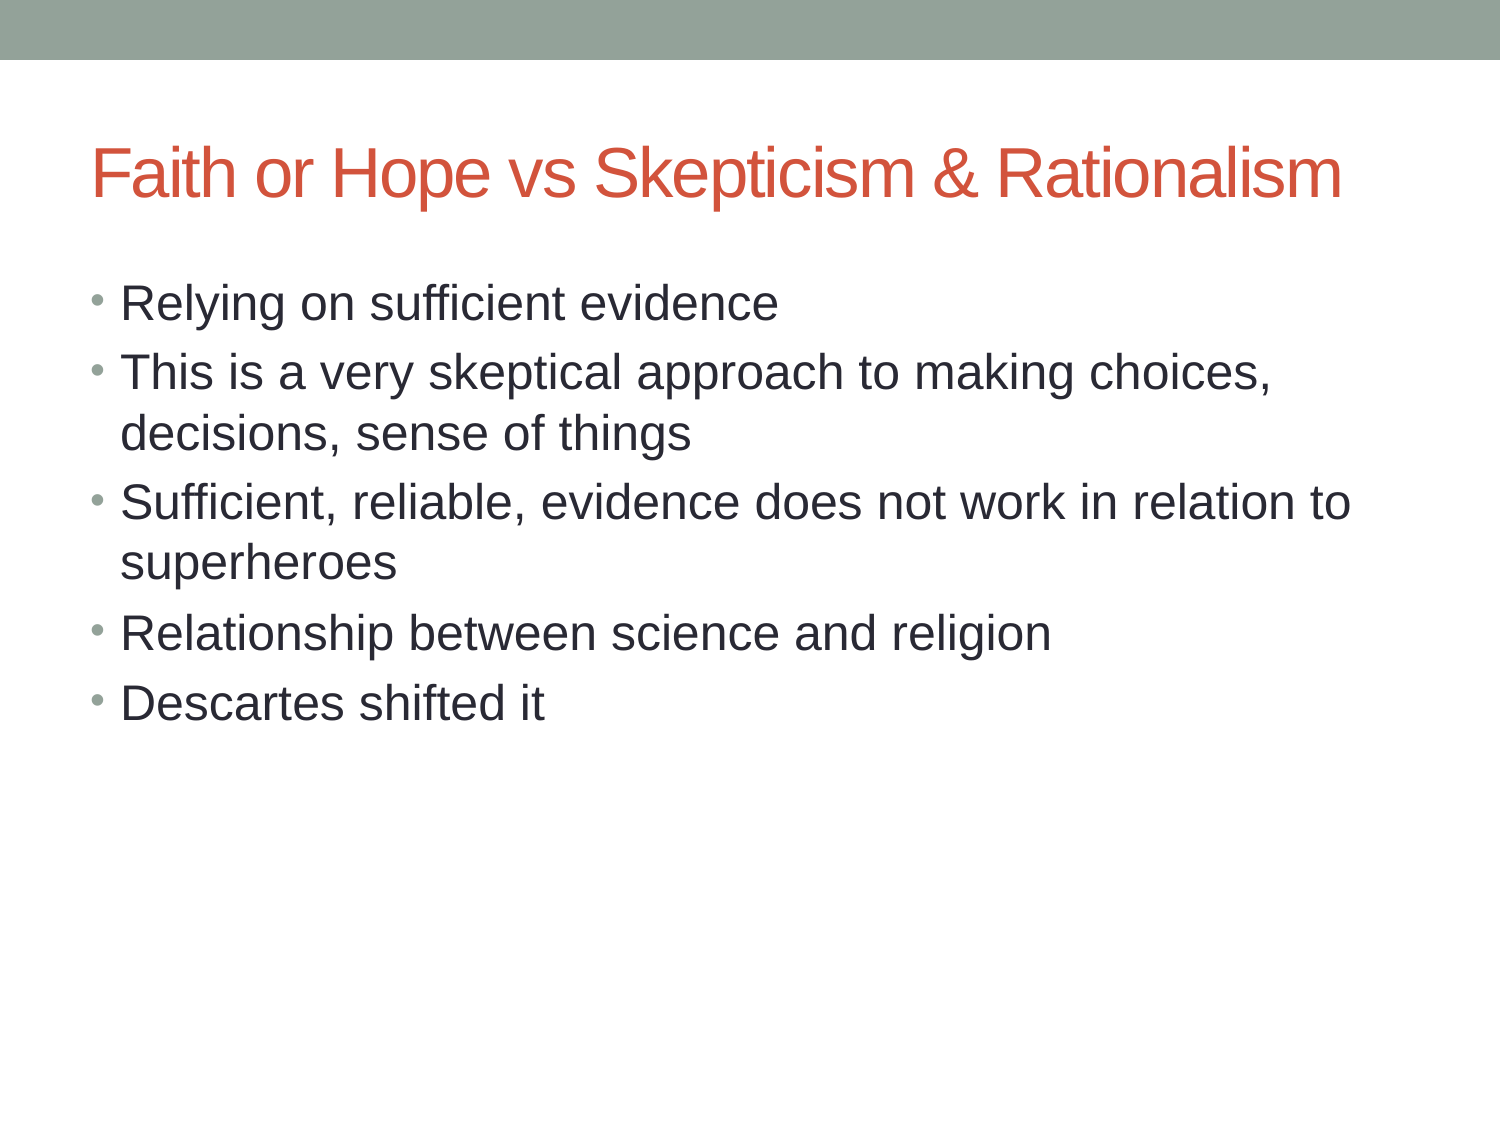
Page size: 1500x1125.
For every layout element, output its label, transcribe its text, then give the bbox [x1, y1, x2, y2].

title Faith or Hope vs Skepticism & Rationalism [75, 87, 1425, 250]
list Relying on sufficient evidence This is a very skeptical approach to making choices, decisions, sense of things Sufficient, reliable, evidence does not work in relation to superheroes Relationship between science and religion Descartes shifted it [75, 262, 1425, 1063]
